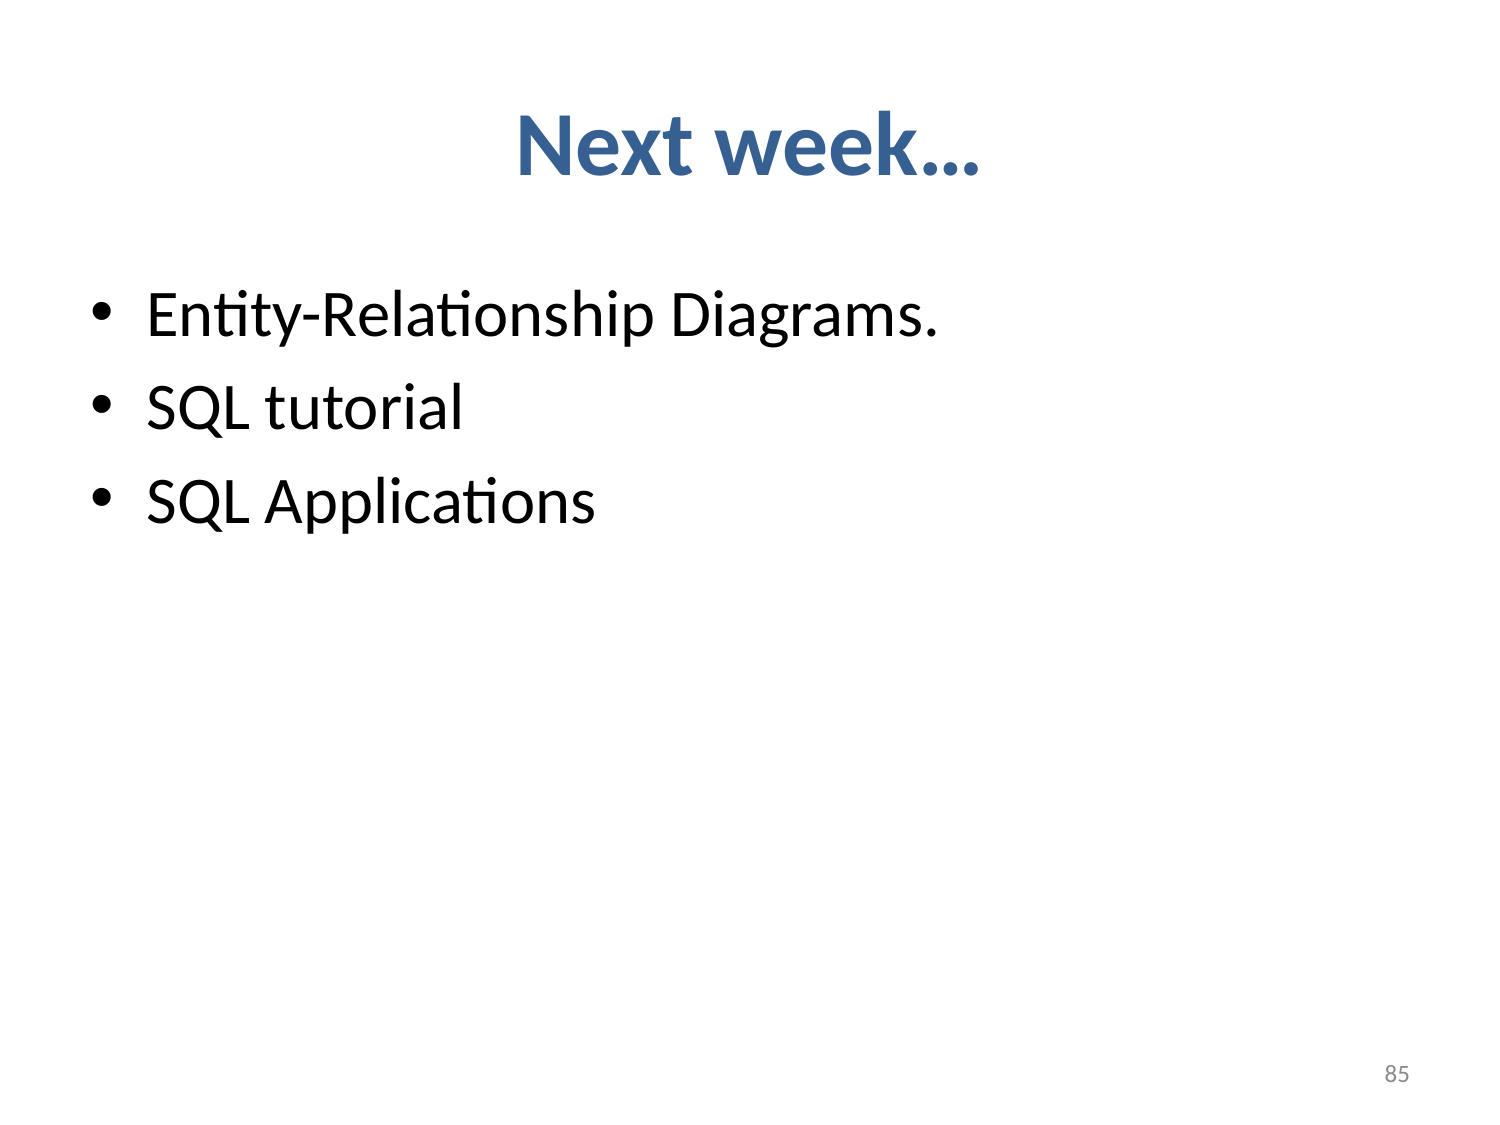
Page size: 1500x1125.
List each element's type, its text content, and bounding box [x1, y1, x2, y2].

list Entity-Relationship Diagrams. SQL tutorial SQL Applications [75, 262, 1425, 1005]
title Next week… [75, 45, 1425, 233]
slide_number 85 [1074, 1042, 1425, 1103]
